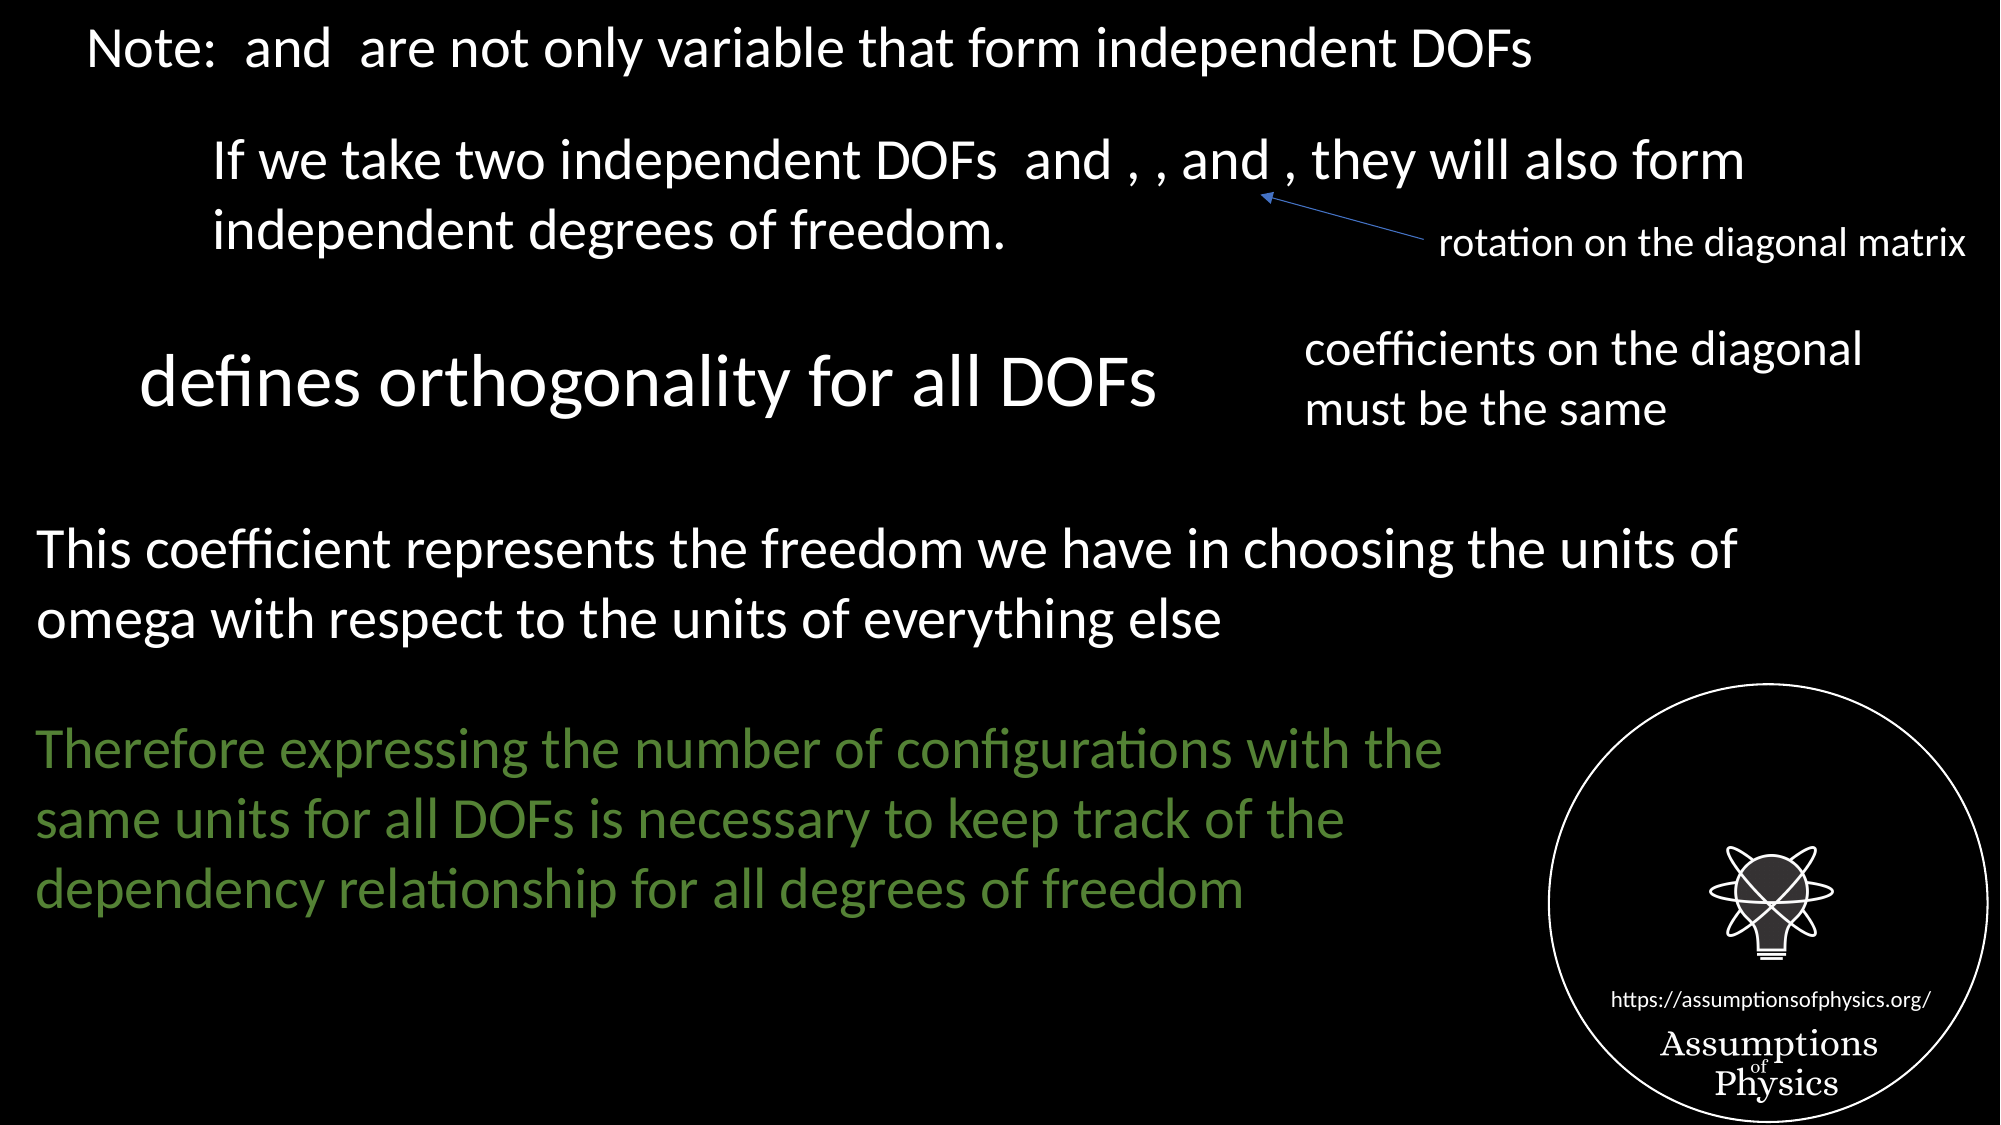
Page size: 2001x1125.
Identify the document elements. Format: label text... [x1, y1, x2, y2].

picture [1709, 846, 1834, 960]
picture [1660, 1029, 1877, 1103]
text_box Therefore expressing the number of configurations with the same units for all DOFs is necessary to keep track of the dependency relationship for all degrees of freedom [20, 703, 1473, 928]
text_box This coefficient represents the freedom we have in choosing the units of omega with respect to the units of everything else [22, 503, 1768, 658]
text_box rotation on the diagonal matrix [1423, 207, 1982, 272]
text_box coefficients on the diagonal must be the same [1289, 308, 1890, 444]
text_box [1260, 194, 1421, 240]
